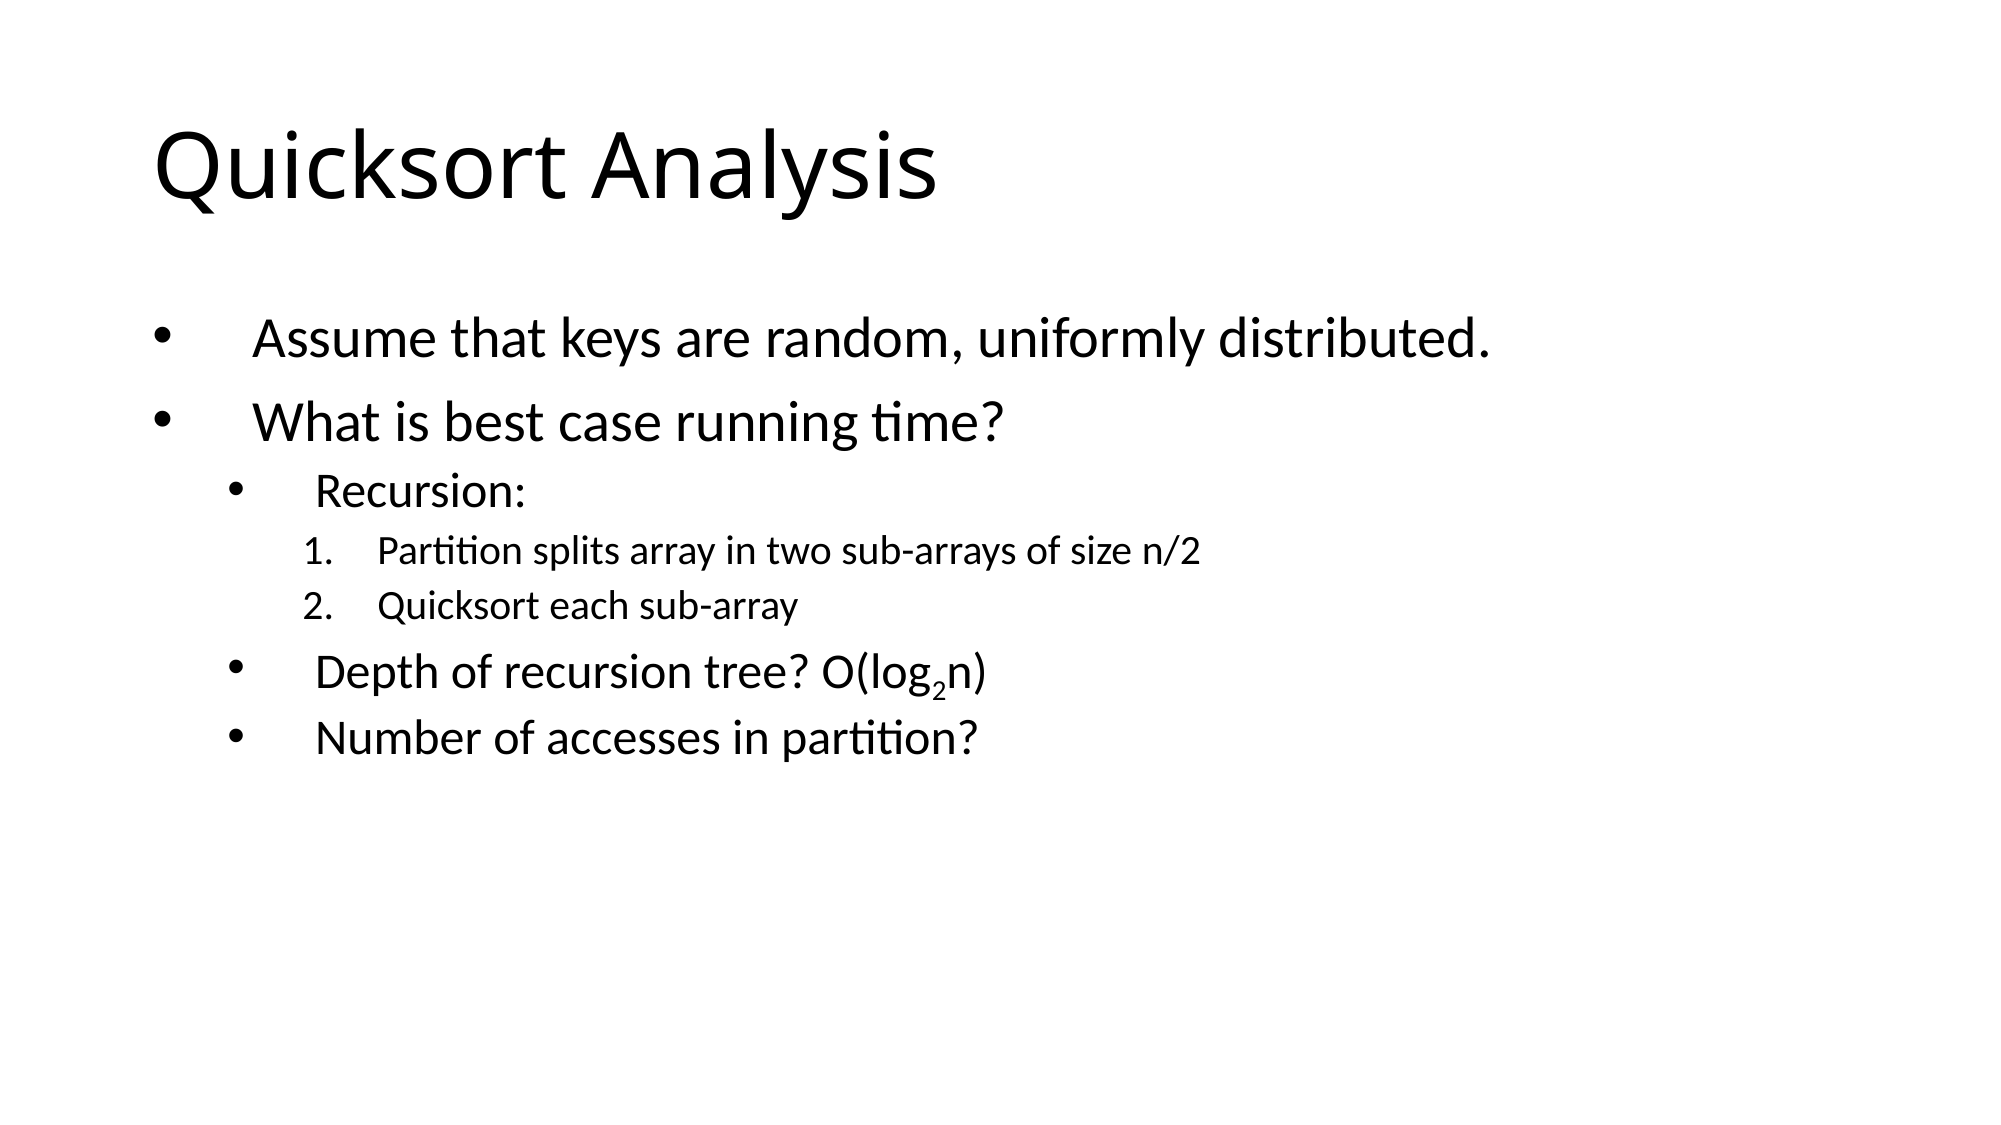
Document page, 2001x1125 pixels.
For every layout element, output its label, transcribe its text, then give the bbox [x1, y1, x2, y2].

list Assume that keys are random, uniformly distributed. What is best case running time? Recursion: Partition splits array in two sub-arrays of size n/2 Quicksort each sub-array Depth of recursion tree? O(log2n) Number of accesses in partition? [137, 299, 1863, 1014]
title Quicksort Analysis [137, 59, 1863, 278]
